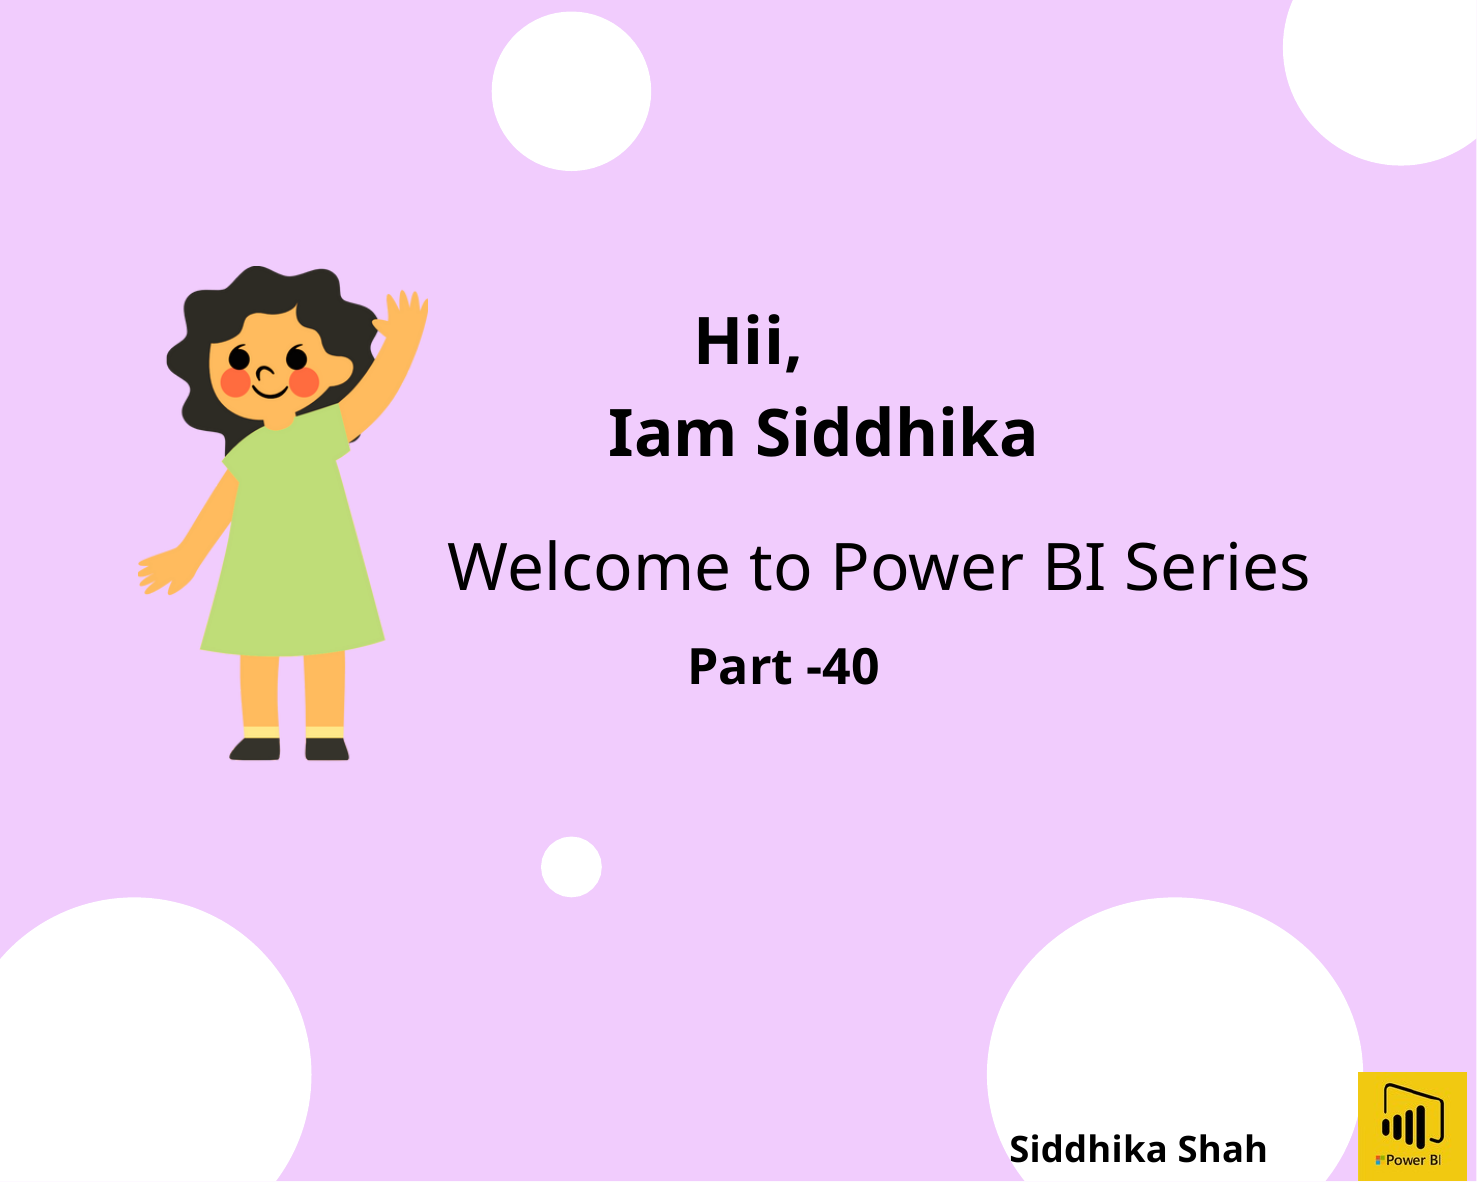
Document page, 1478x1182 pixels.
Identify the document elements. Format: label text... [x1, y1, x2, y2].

text_box [1282, 0, 1477, 166]
text_box [541, 836, 602, 898]
text_box [491, 11, 652, 172]
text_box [986, 897, 1467, 1182]
text_box Welcome to Power BI Series Part -40 [445, 480, 1338, 695]
text_box [0, 897, 312, 1182]
picture [138, 265, 429, 784]
title Hii, Iam Siddhika [492, 282, 1076, 480]
